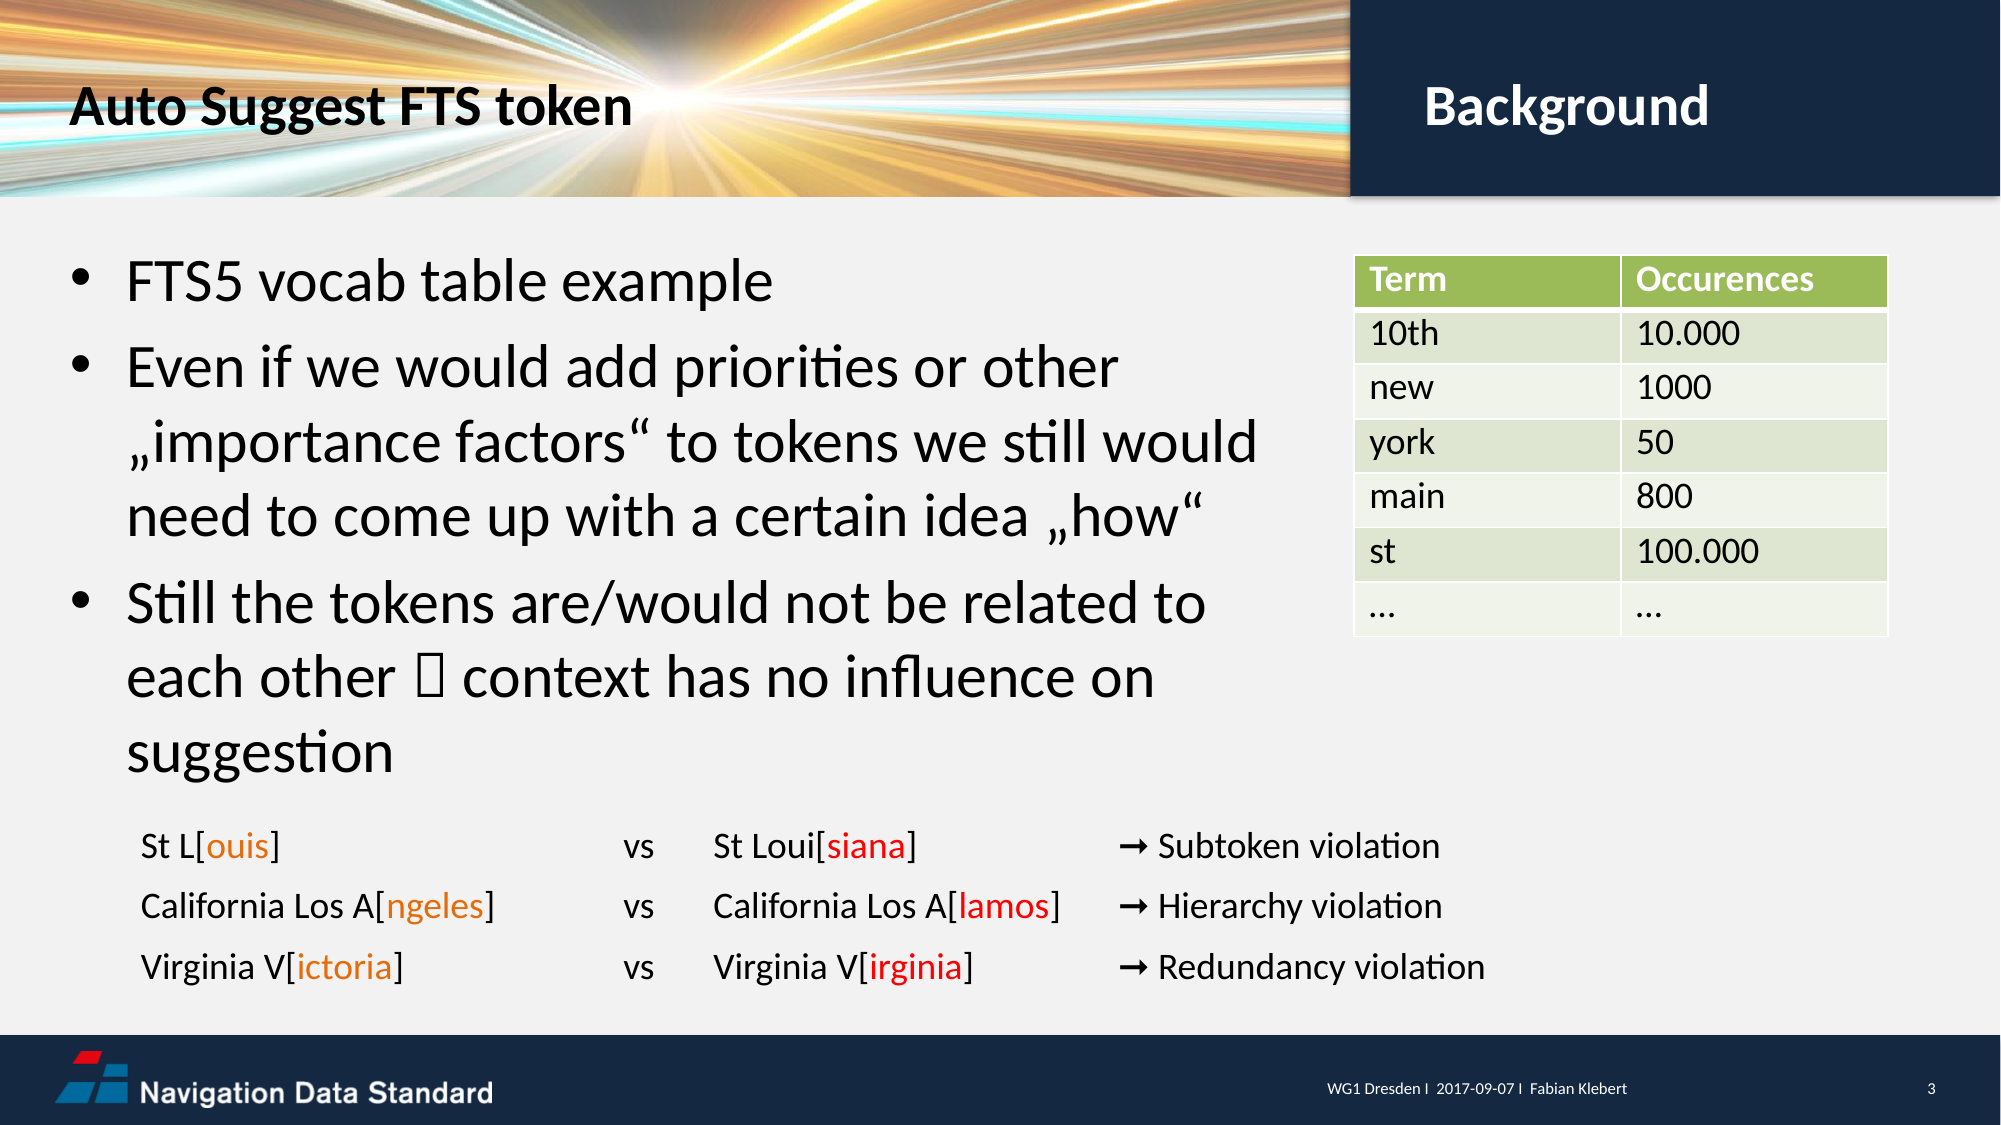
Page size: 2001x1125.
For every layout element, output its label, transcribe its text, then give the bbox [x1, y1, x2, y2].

table_header Occurences [1622, 256, 1887, 307]
table_header ➞ Subtoken violation [1103, 822, 1737, 883]
table_cell vs [608, 883, 698, 944]
list Auto Suggest FTS token [55, 30, 1237, 173]
table_cell 1000 [1622, 365, 1887, 418]
table_cell 100.000 [1622, 528, 1887, 581]
table_cell Virginia V[ictoria] [126, 944, 608, 1005]
list Background [1409, 30, 1945, 173]
list FTS5 vocab table example Even if we would add priorities or other „importance factors“ to tokens we still would need to come up with a certain idea „how“ Still the tokens are/would not be related to each other  context has no influence on suggestion [55, 231, 1296, 823]
table_cell California Los A[ngeles] [126, 883, 608, 944]
table_header St L[ouis] [126, 822, 608, 883]
picture [55, 1051, 492, 1108]
table_cell 50 [1622, 420, 1887, 472]
table_cell California Los A[lamos] [698, 883, 1103, 944]
table_cell … [1355, 583, 1620, 636]
table_cell york [1355, 420, 1620, 472]
table_header Term [1355, 256, 1620, 307]
table_cell main [1355, 474, 1620, 527]
table_header vs [608, 822, 698, 883]
table_cell ➞ Redundancy violation [1103, 944, 1737, 1005]
table_cell Virginia V[irginia] [698, 944, 1103, 1005]
table_cell new [1355, 365, 1620, 418]
table_cell st [1355, 528, 1620, 581]
table_cell vs [608, 944, 698, 1005]
table_cell ➞ Hierarchy violation [1103, 883, 1737, 944]
table_cell 10th [1355, 313, 1620, 363]
picture [0, 0, 1350, 197]
table_header St Loui[siana] [698, 822, 1103, 883]
table_cell 800 [1622, 474, 1887, 527]
table_cell … [1622, 583, 1887, 636]
table_cell 10.000 [1622, 313, 1887, 363]
